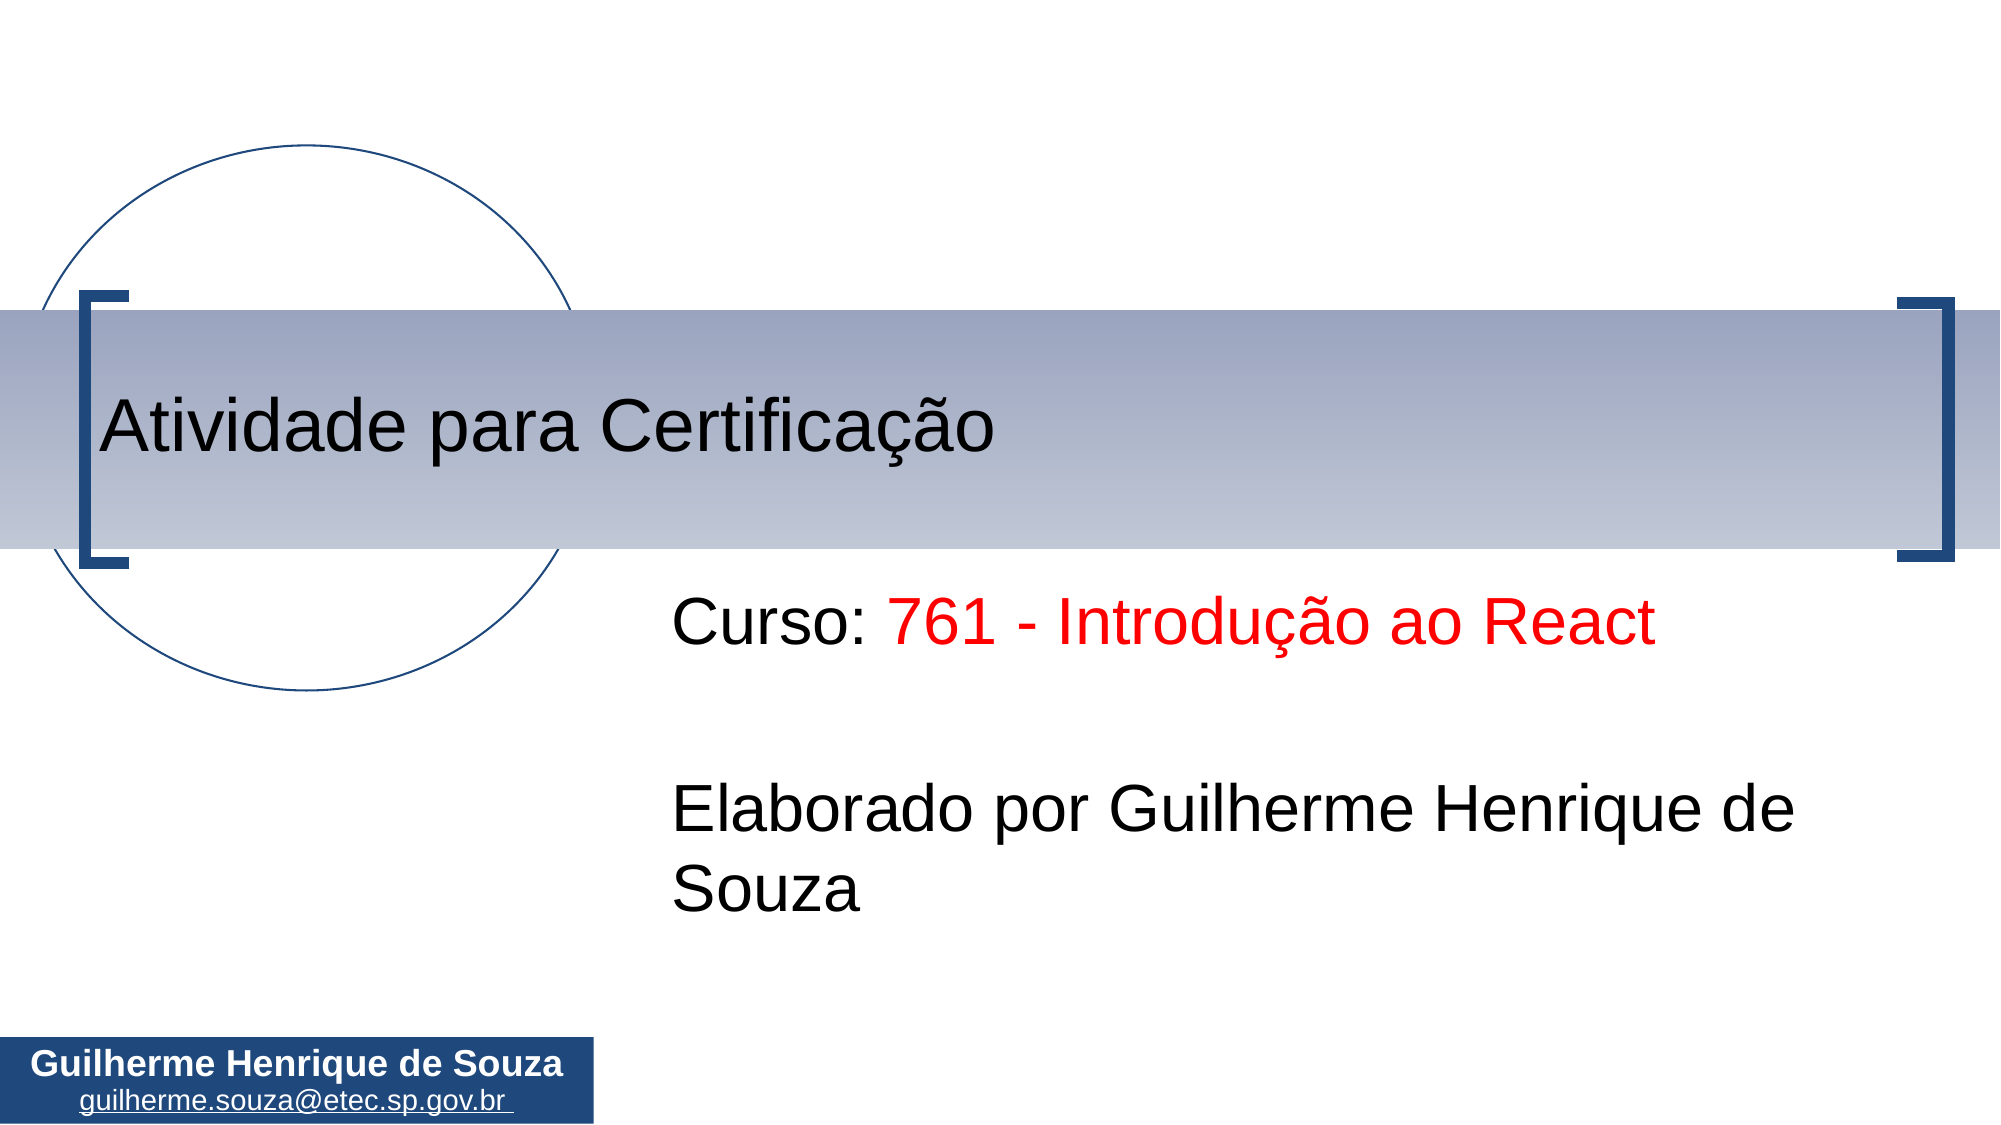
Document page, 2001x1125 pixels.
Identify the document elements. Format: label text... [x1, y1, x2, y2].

title Atividade para Certificação [84, 290, 1949, 554]
subtitle Curso: 761 - Introdução ao React Elaborado por Guilherme Henrique de Souza [656, 562, 1856, 1026]
